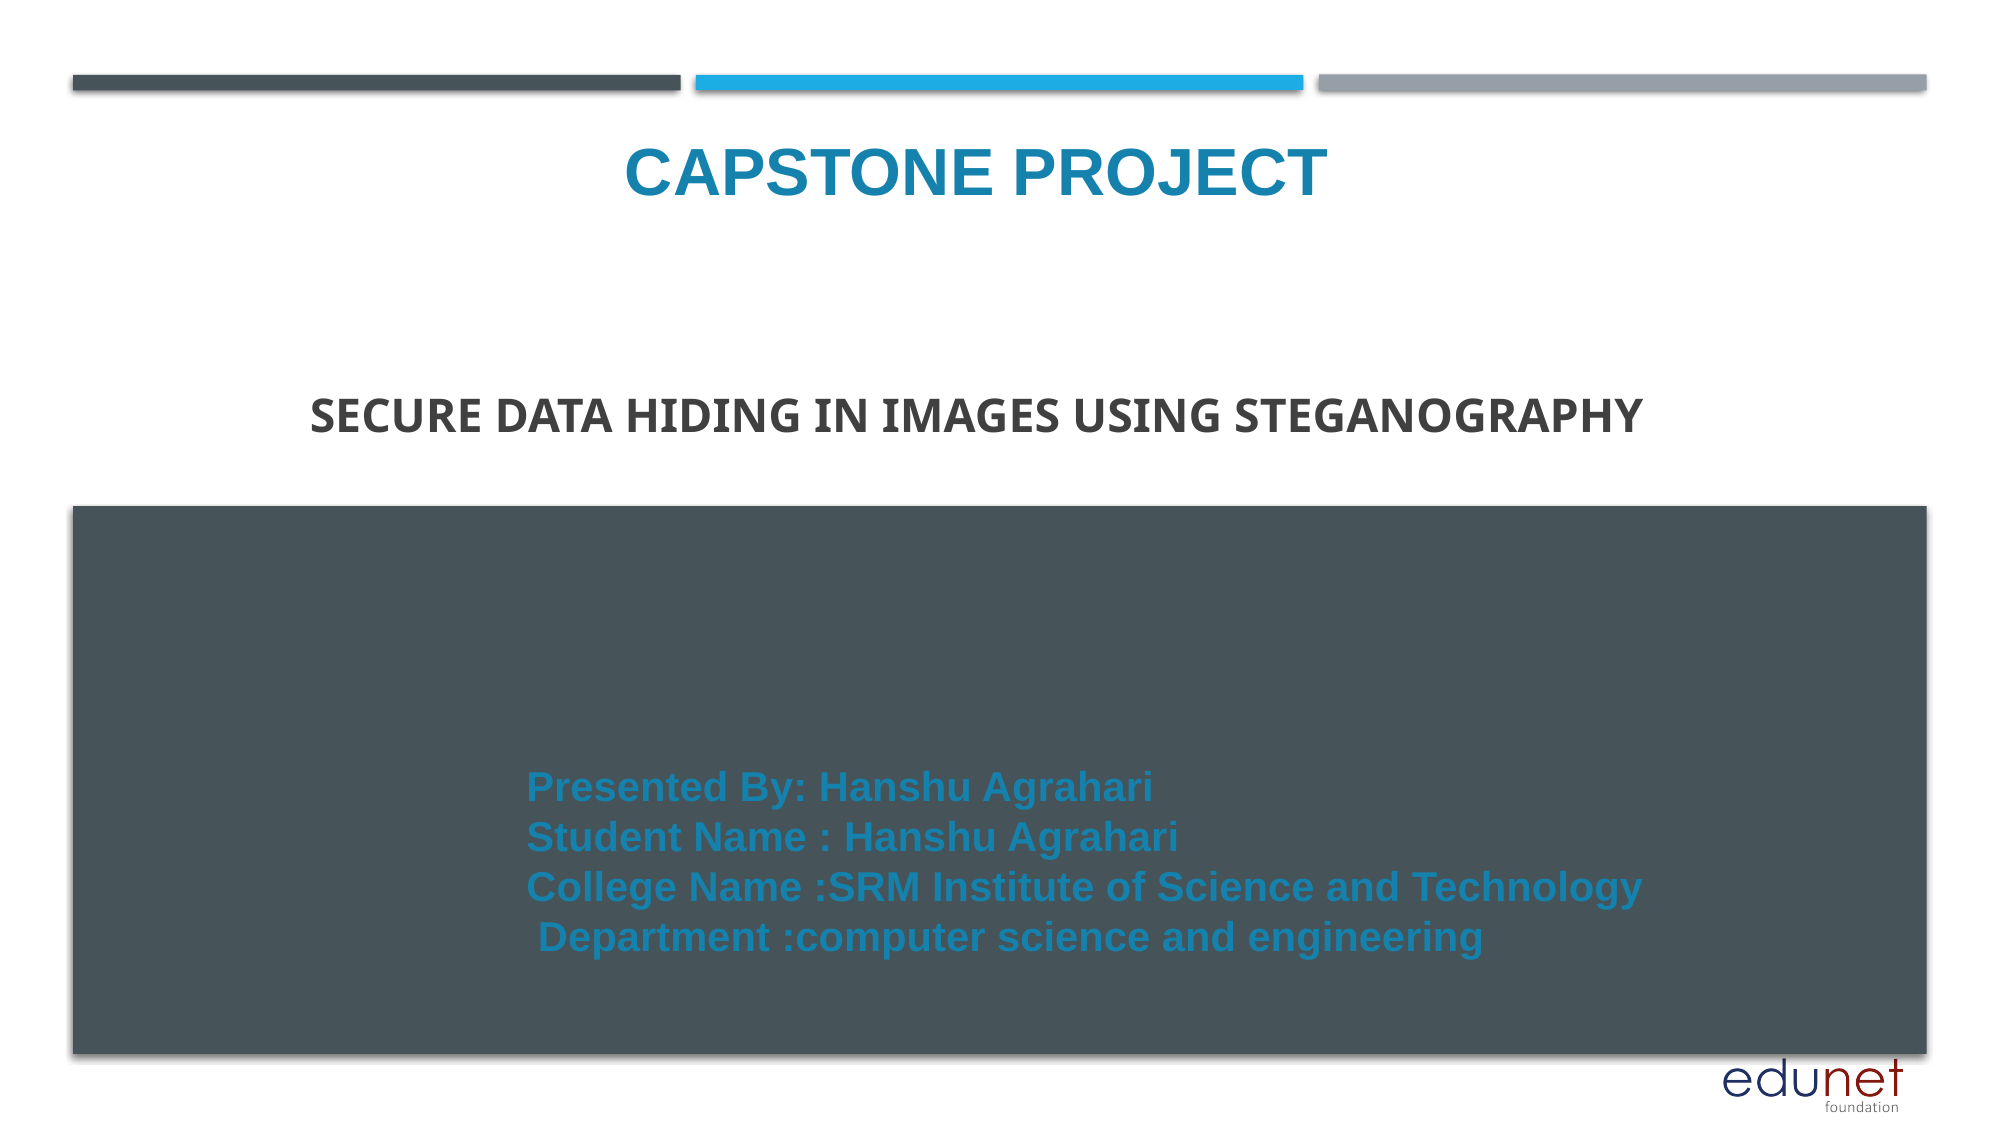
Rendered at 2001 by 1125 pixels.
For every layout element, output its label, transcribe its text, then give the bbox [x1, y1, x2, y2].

text_box Presented By: Hanshu Agrahari Student Name : Hanshu Agrahari College Name :SRM Institute of Science and Technology Department :computer science and engineering [511, 752, 1821, 968]
text_box CAPSTONE PROJECT [0, 121, 2000, 217]
title Secure Data Hiding in Images Using Steganography [226, 345, 1727, 506]
picture [1719, 1056, 1905, 1116]
